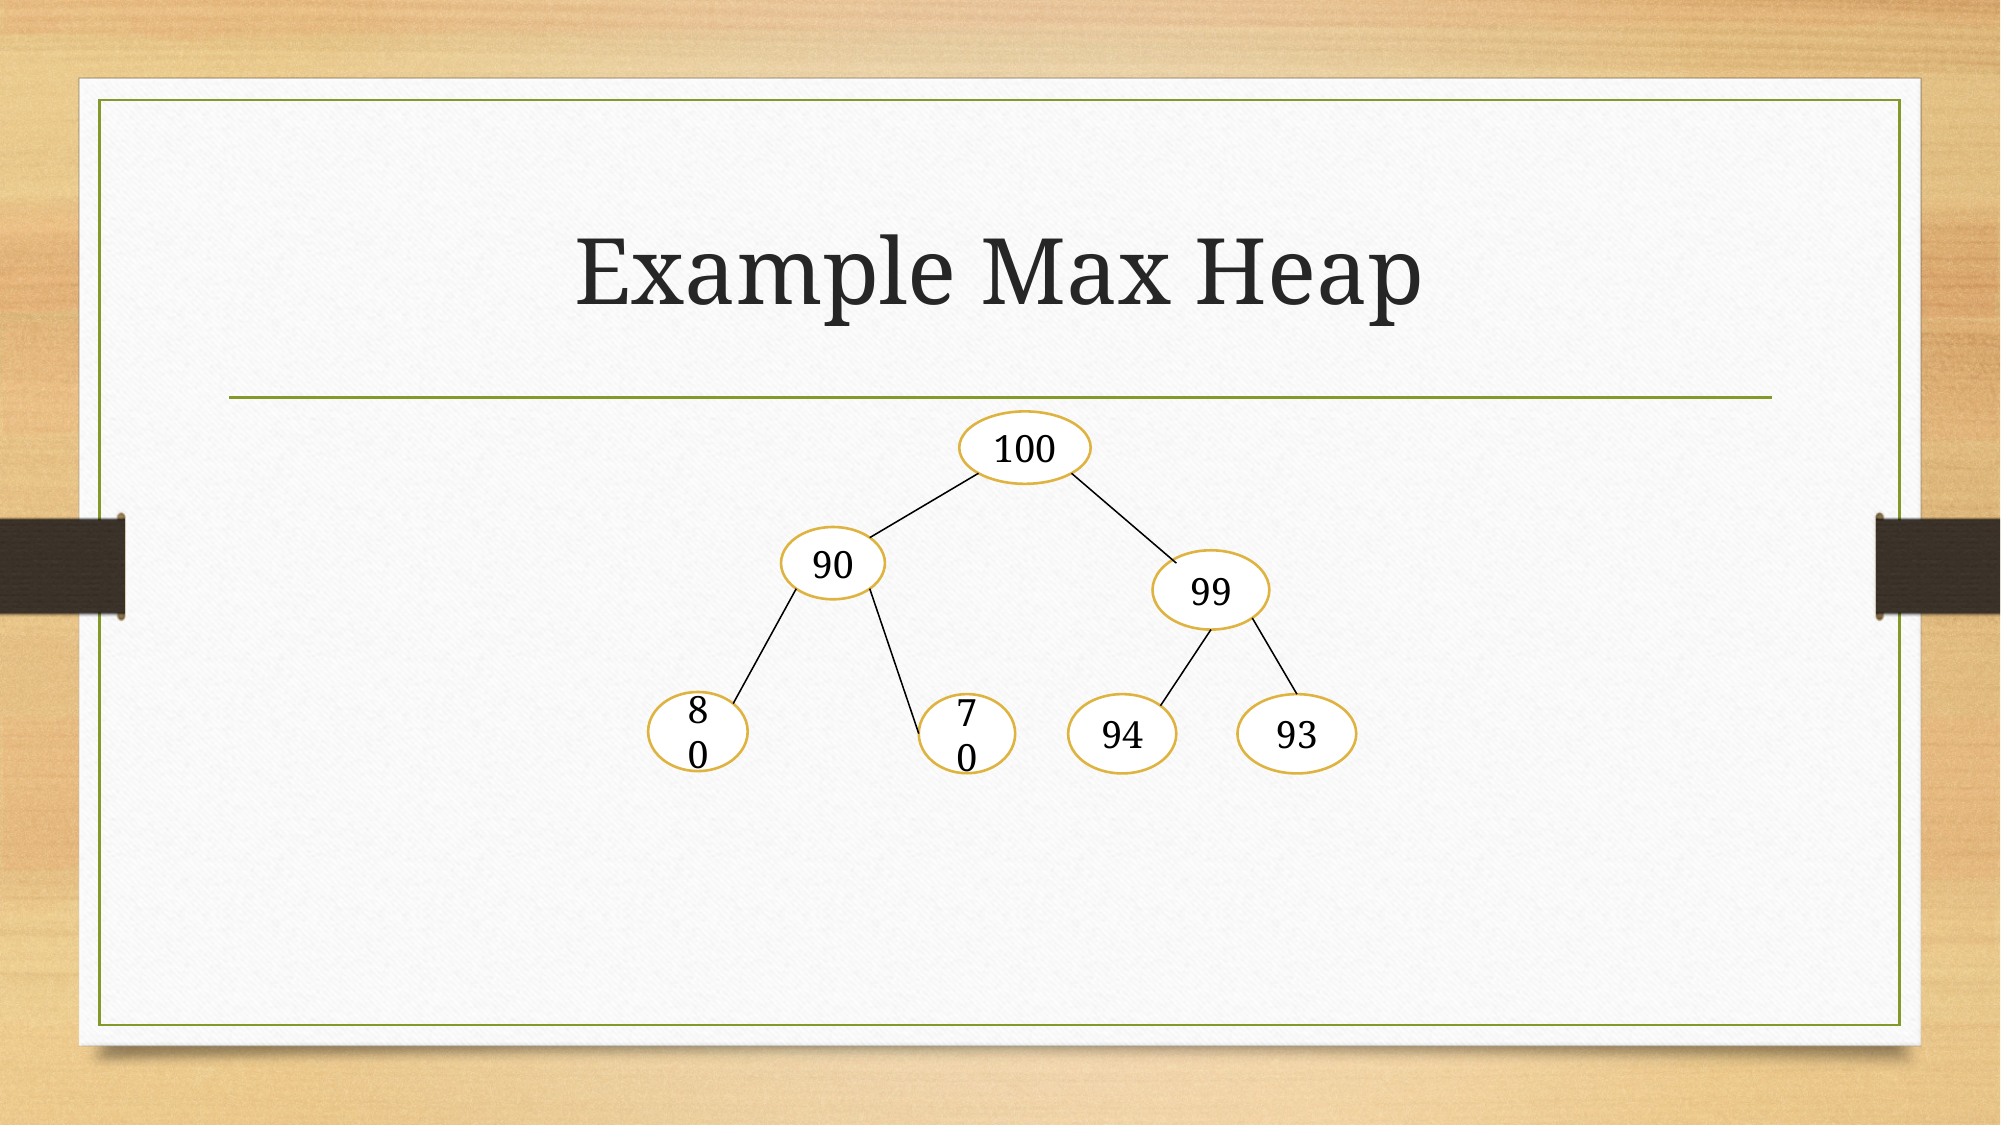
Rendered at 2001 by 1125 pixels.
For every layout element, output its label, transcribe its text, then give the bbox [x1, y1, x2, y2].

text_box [1071, 472, 1177, 564]
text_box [1160, 629, 1212, 706]
text_box 99 [1151, 548, 1271, 631]
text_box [1251, 617, 1298, 695]
text_box 93 [1236, 692, 1358, 775]
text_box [869, 473, 979, 538]
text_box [869, 588, 919, 734]
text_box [732, 588, 797, 704]
text_box 94 [1066, 692, 1178, 775]
text_box 80 [646, 690, 749, 773]
text_box 100 [957, 410, 1092, 486]
text_box 70 [917, 692, 1017, 775]
text_box 90 [779, 525, 887, 601]
picture [0, 0, 2001, 1125]
title Example Max Heap [212, 161, 1788, 375]
